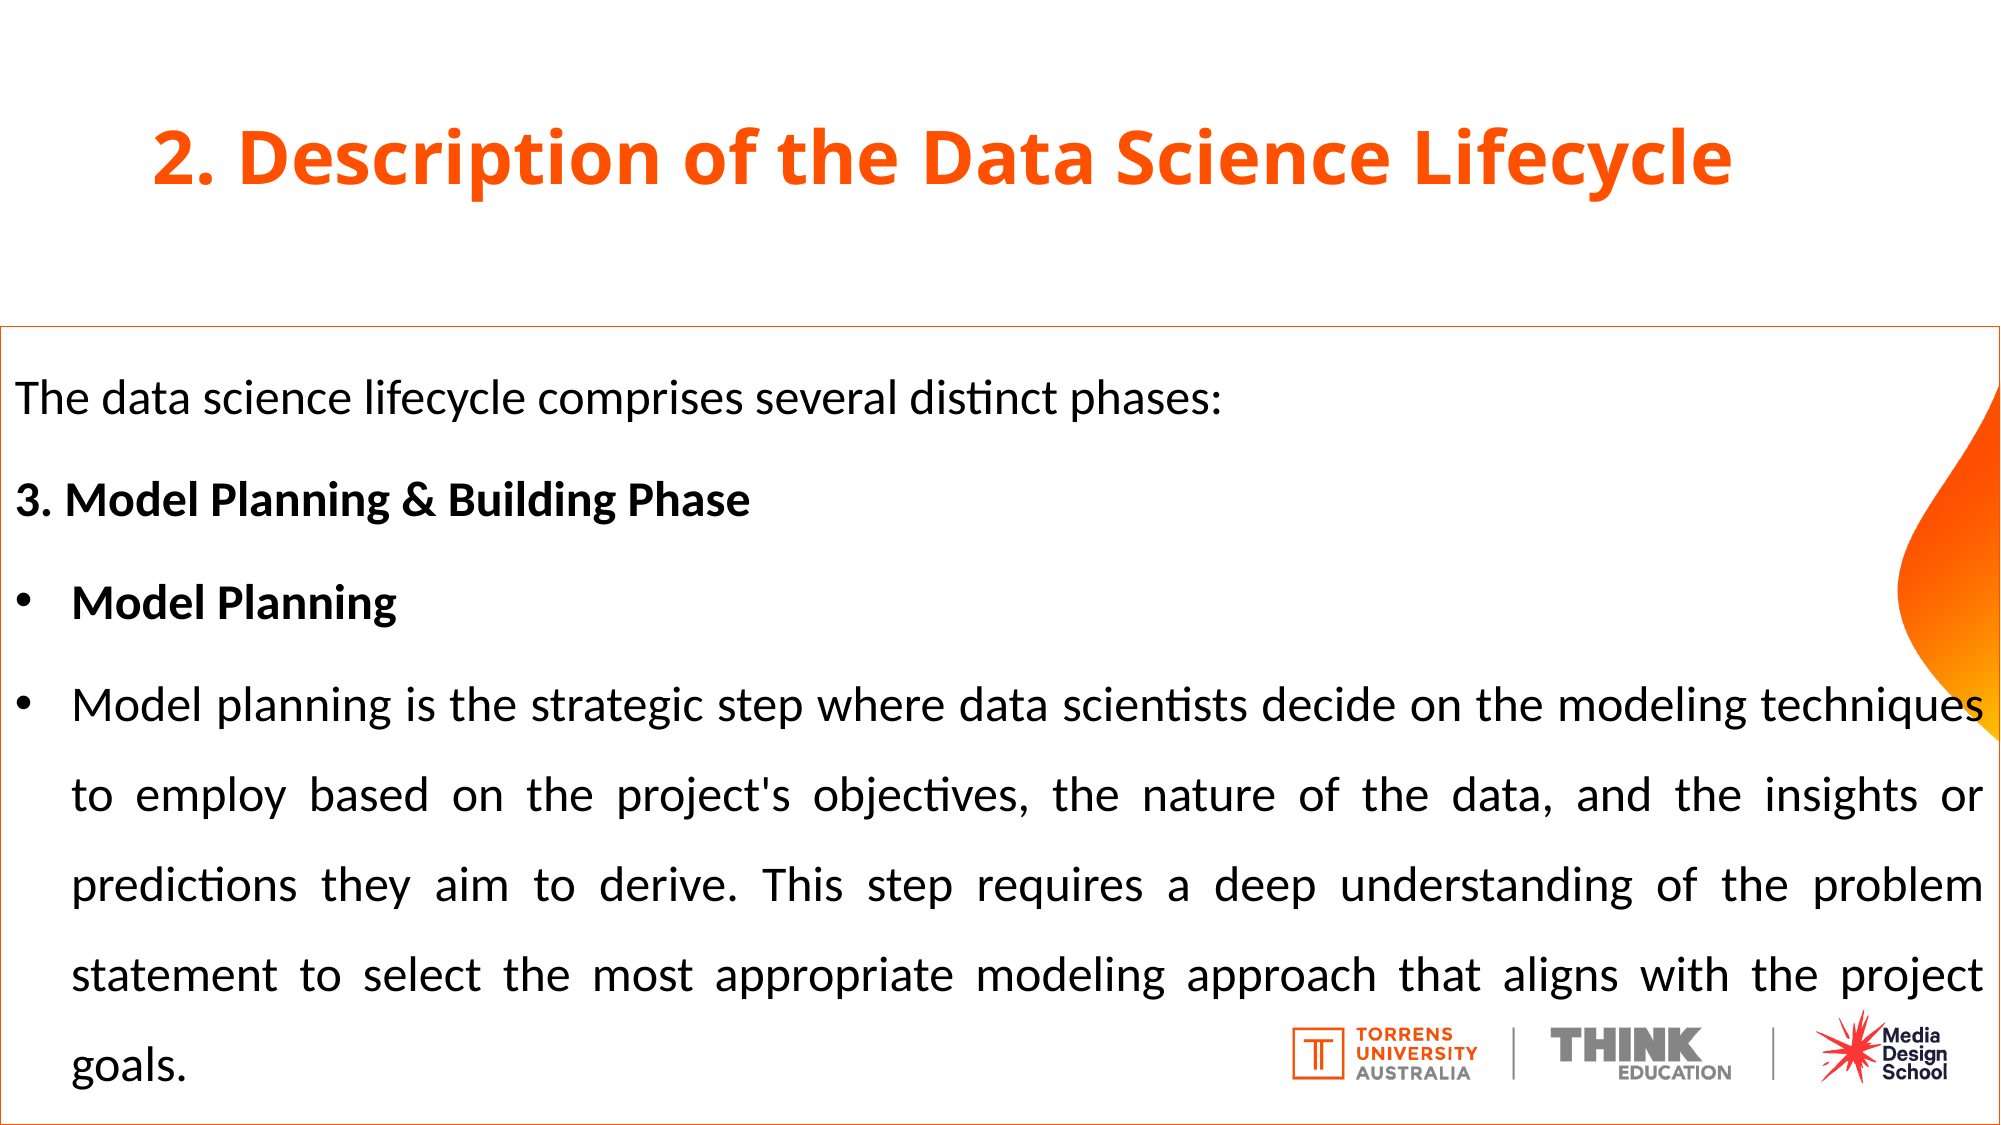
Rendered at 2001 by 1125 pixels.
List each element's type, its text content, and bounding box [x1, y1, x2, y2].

text_box The data science lifecycle comprises several distinct phases: 3. Model Planning & Building Phase Model Planning Model planning is the strategic step where data scientists decide on the modeling techniques to employ based on the project's objectives, the nature of the data, and the insights or predictions they aim to derive. This step requires a deep understanding of the problem statement to select the most appropriate modeling approach that aligns with the project goals. [0, 326, 2000, 1125]
picture [1757, 0, 2001, 1125]
title 2. Description of the Data Science Lifecycle [138, 41, 1862, 209]
